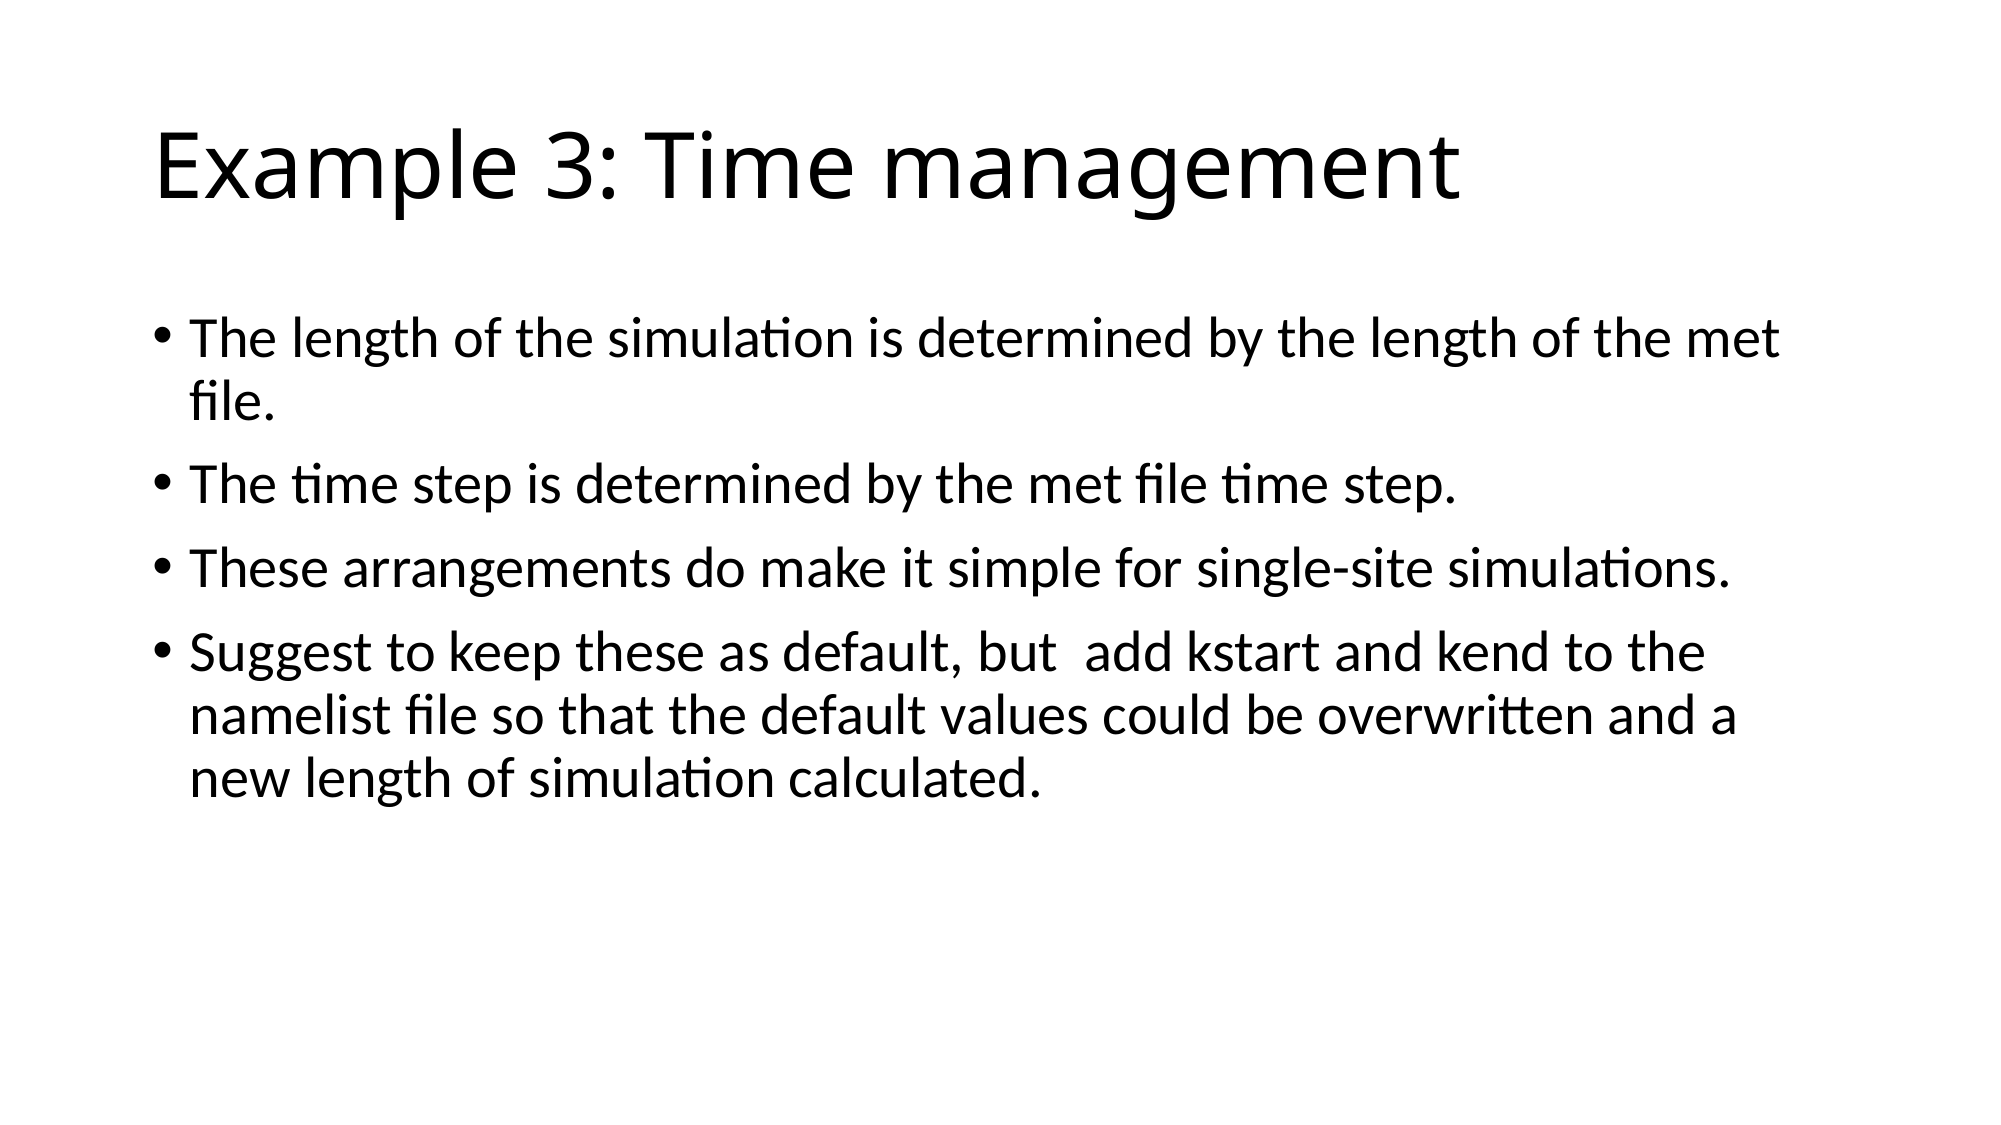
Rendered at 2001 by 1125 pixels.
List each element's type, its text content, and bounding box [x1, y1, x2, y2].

list The length of the simulation is determined by the length of the met file. The time step is determined by the met file time step. These arrangements do make it simple for single-site simulations. Suggest to keep these as default, but add kstart and kend to the namelist file so that the default values could be overwritten and a new length of simulation calculated. [137, 299, 1863, 1014]
title Example 3: Time management [137, 59, 1863, 278]
